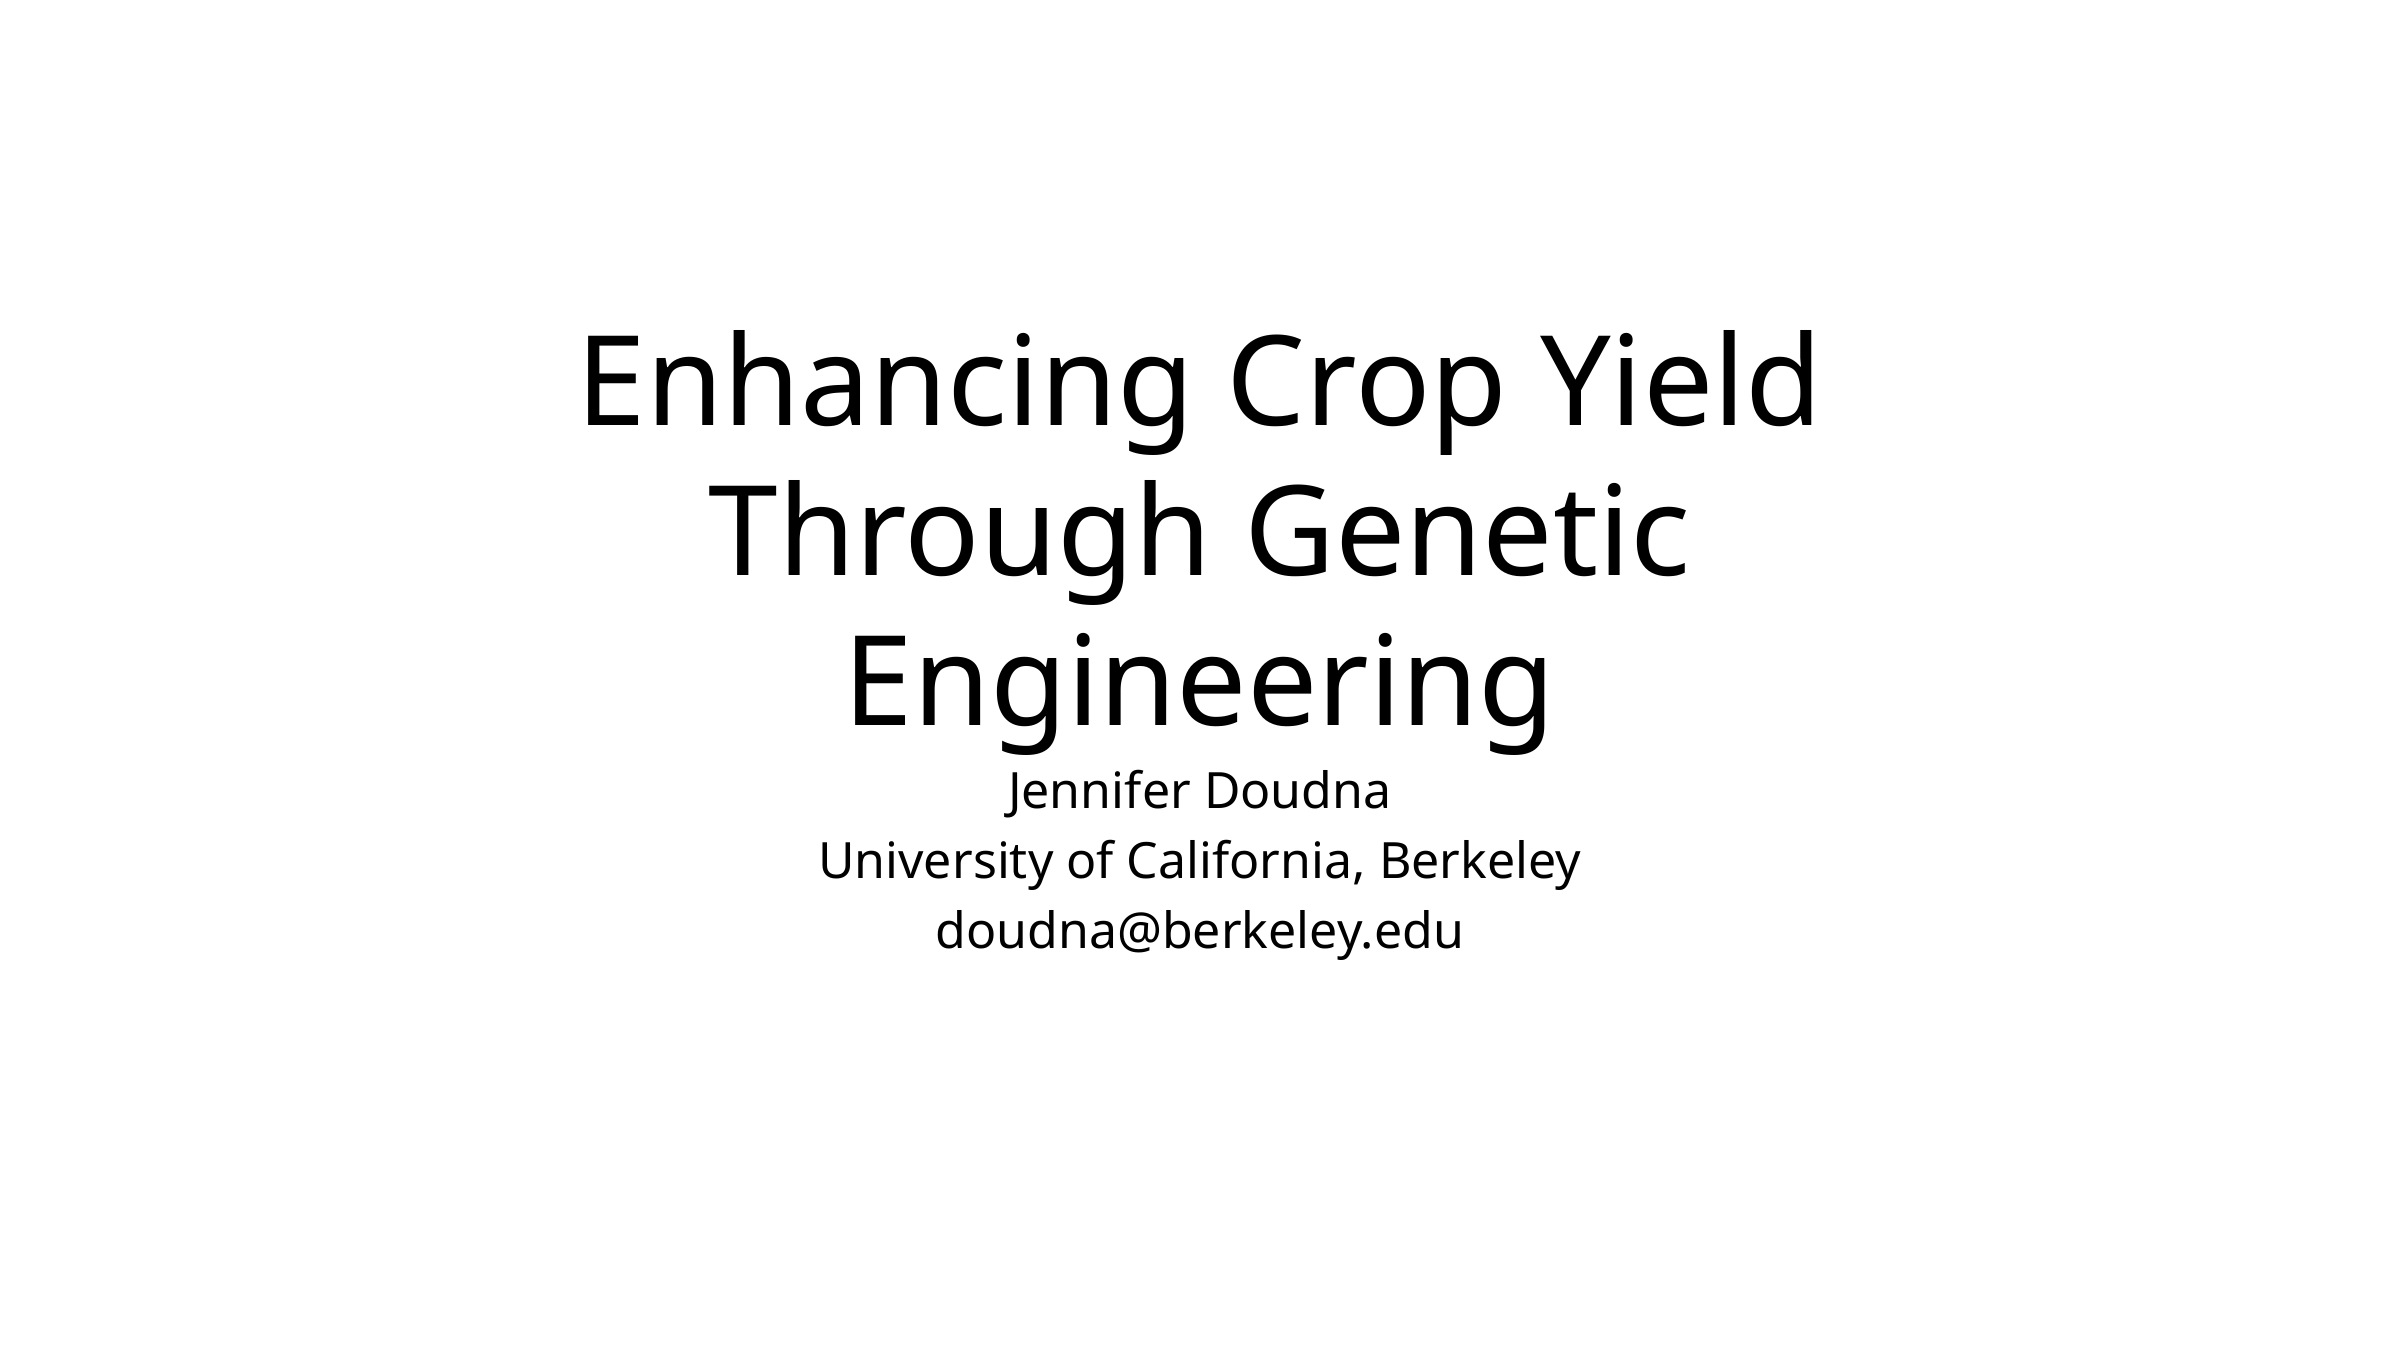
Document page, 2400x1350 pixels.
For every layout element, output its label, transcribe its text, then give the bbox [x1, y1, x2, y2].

subtitle Jennifer Doudna University of California, Berkeley doudna@berkeley.edu [450, 750, 1950, 1023]
title Enhancing Crop Yield Through Genetic Engineering [450, 329, 1950, 721]
